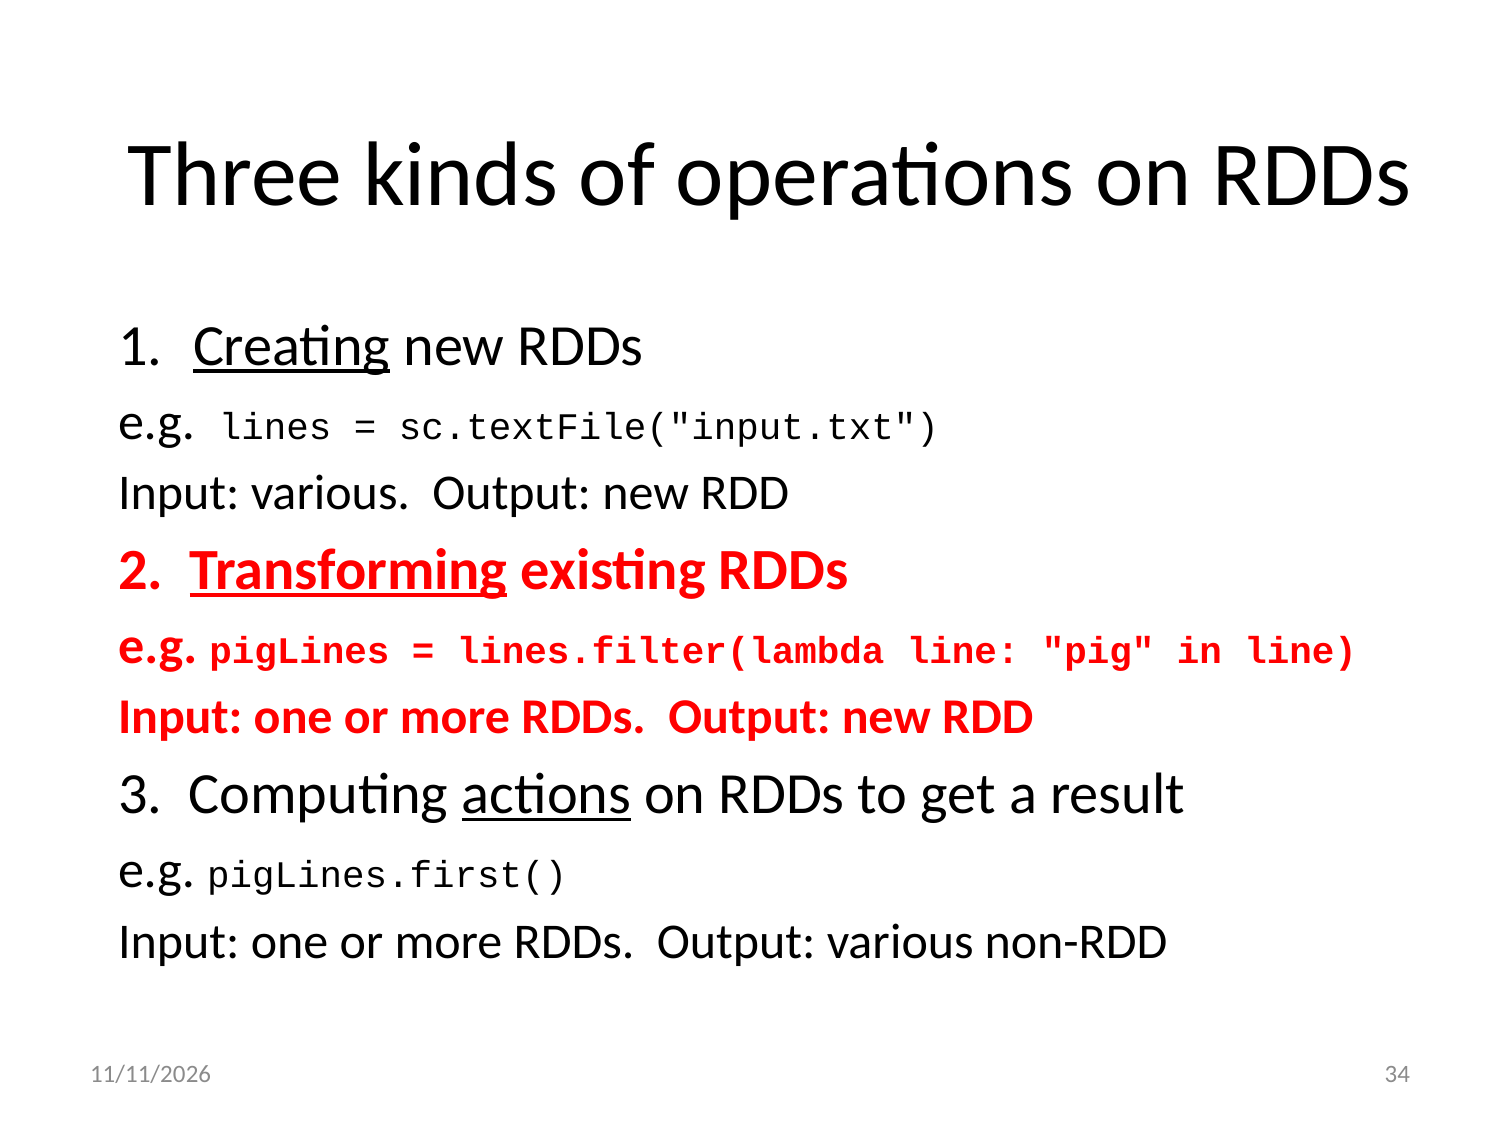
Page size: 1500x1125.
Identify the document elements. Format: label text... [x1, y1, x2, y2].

list Creating new RDDs e.g. lines = sc.textFile("input.txt") Input: various. Output: new RDD 2. Transforming existing RDDs e.g. pigLines = lines.filter(lambda line: "pig" in line) Input: one or more RDDs. Output: new RDD 3. Computing actions on RDDs to get a result e.g. pigLines.first() Input: one or more RDDs. Output: various non-RDD [103, 299, 1438, 1014]
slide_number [75, 1042, 425, 1103]
title Three kinds of operations on RDDs [103, 59, 1438, 278]
slide_number 34 [1074, 1042, 1425, 1103]
